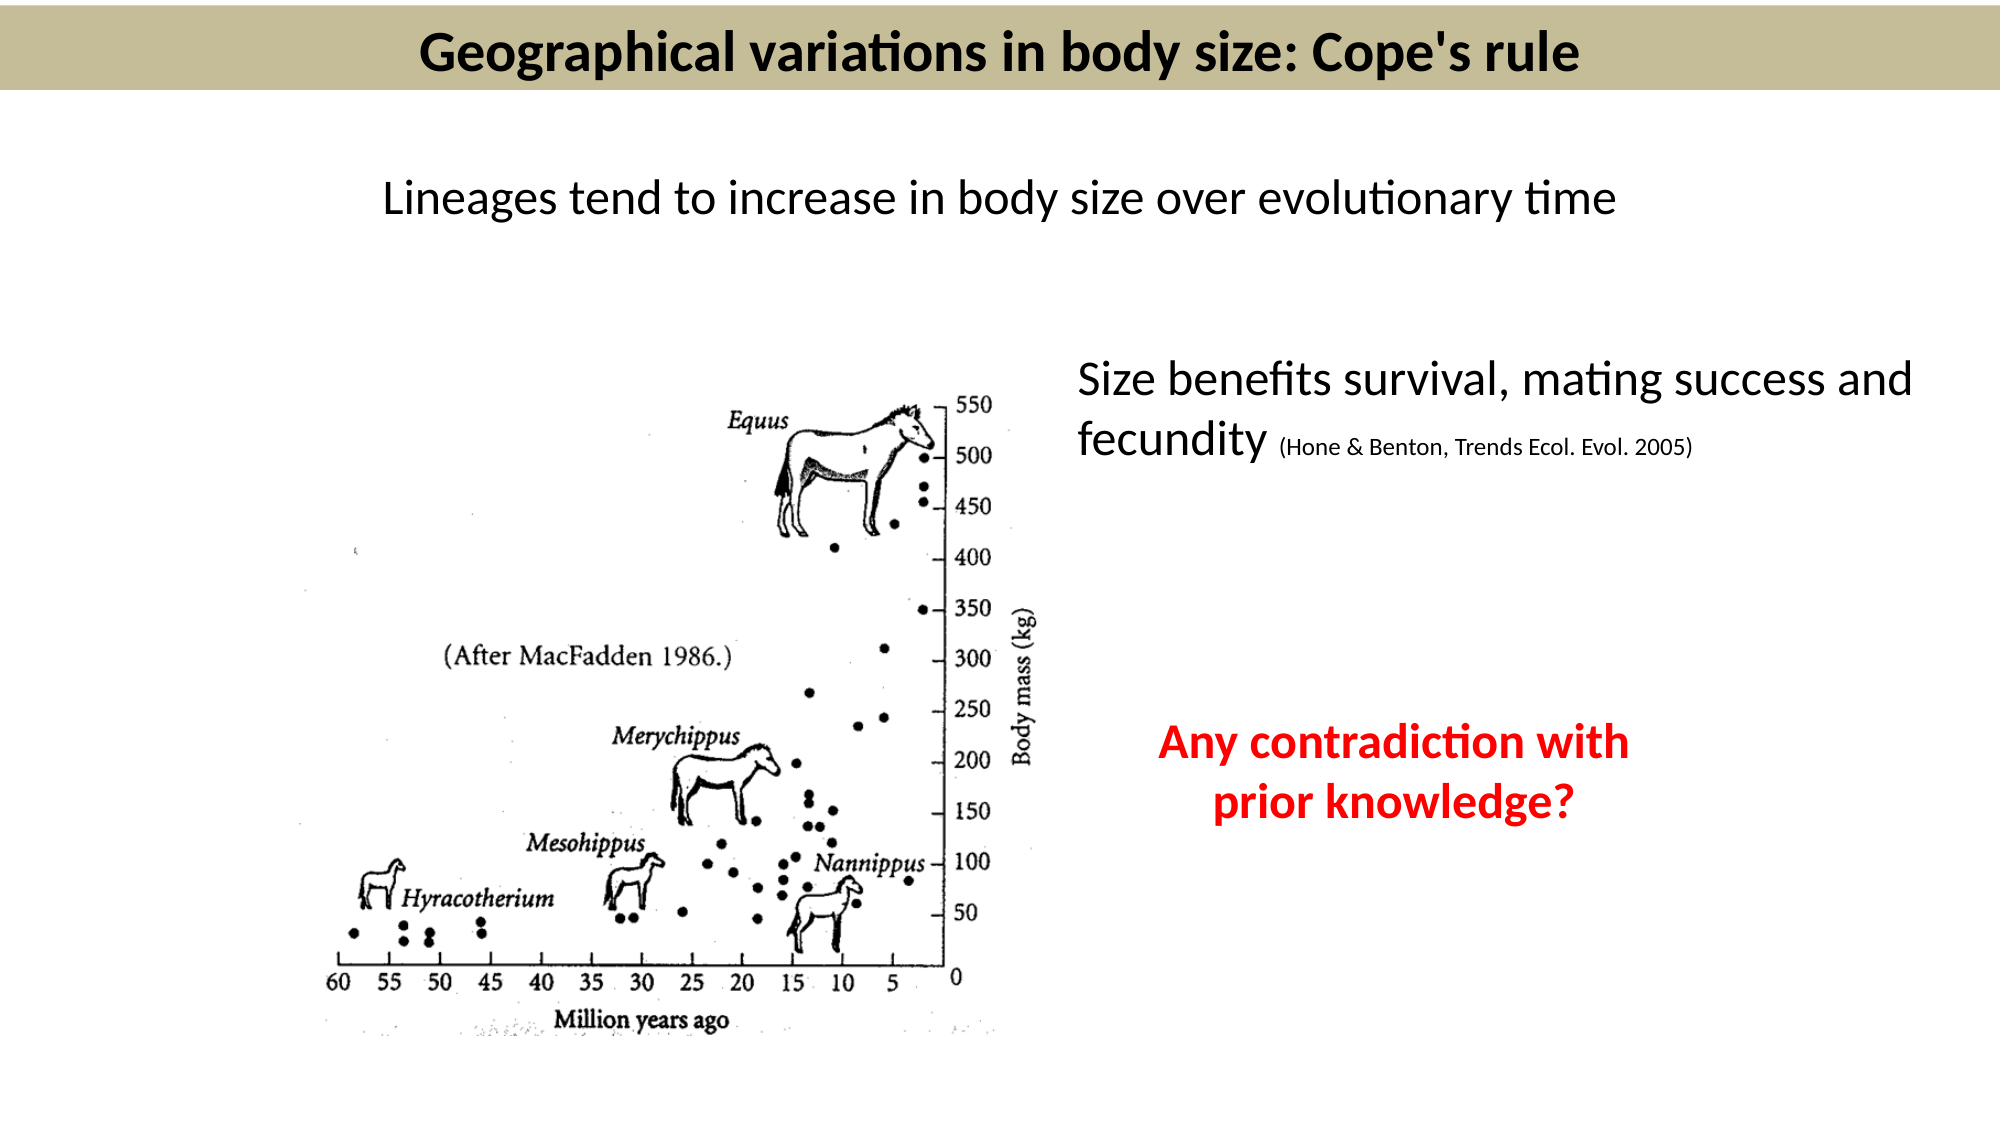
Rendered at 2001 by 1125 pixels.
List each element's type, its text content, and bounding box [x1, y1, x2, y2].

text_box Lineages tend to increase in body size over evolutionary time [249, 156, 1750, 232]
picture [287, 383, 1078, 1036]
text_box Any contradiction with prior knowledge? [1129, 701, 1659, 837]
text_box Size benefits survival, mating success and fecundity (Hone & Benton, Trends Ecol. Evol. 2005) [1062, 338, 1942, 473]
text_box Geographical variations in body size: Cope's rule [0, 5, 2000, 90]
